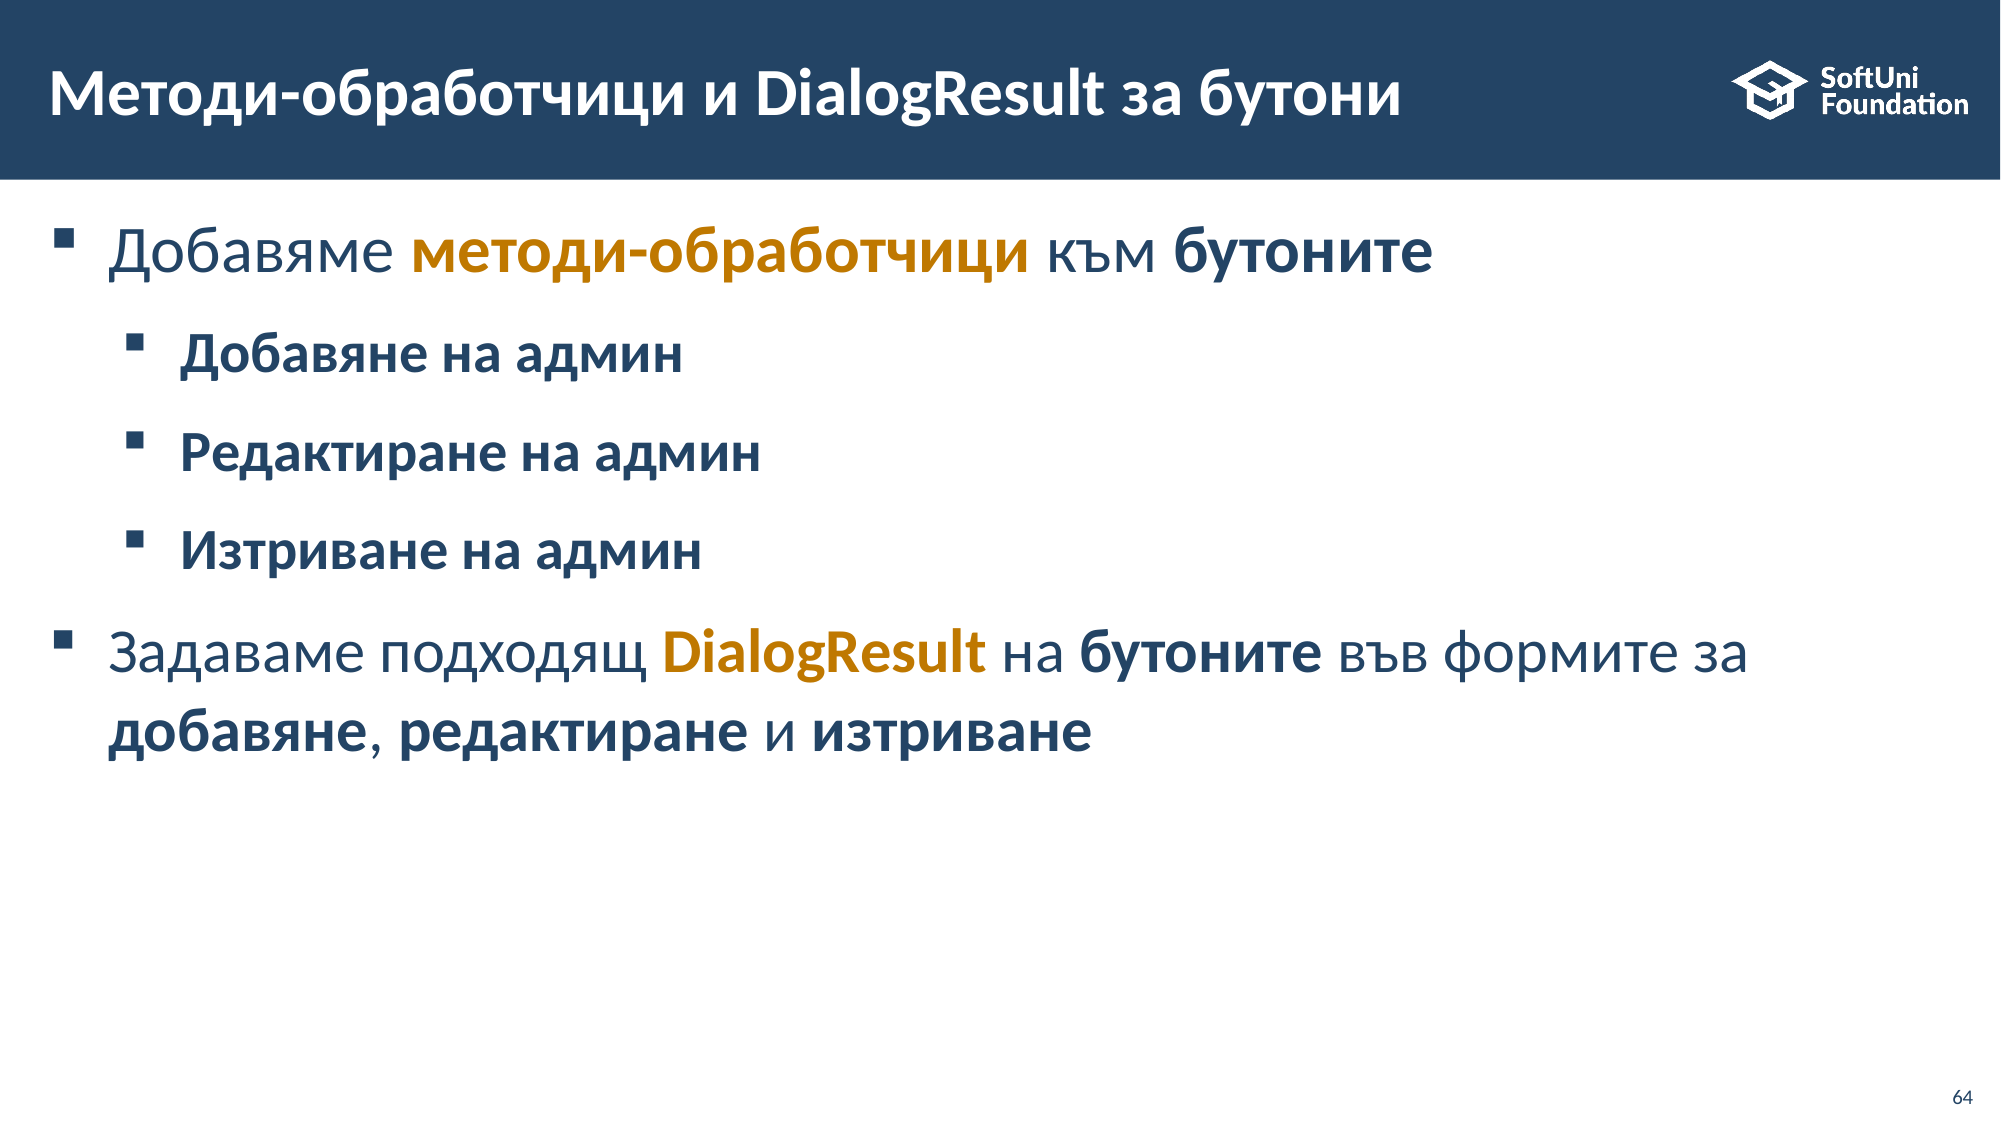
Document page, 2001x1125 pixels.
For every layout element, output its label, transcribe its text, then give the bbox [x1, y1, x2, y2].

picture [1731, 60, 1968, 120]
list Добавяме методи-обработчици към бутоните Добавяне на админ Редактиране на админ Изтриване на админ Задаваме подходящ DialogResult на бутоните във формите за добавяне, редактиране и изтриване [31, 196, 1970, 1104]
slide_number 64 [1927, 1067, 1989, 1117]
title Методи-обработчици и DialogResult за бутони [31, 16, 1716, 162]
